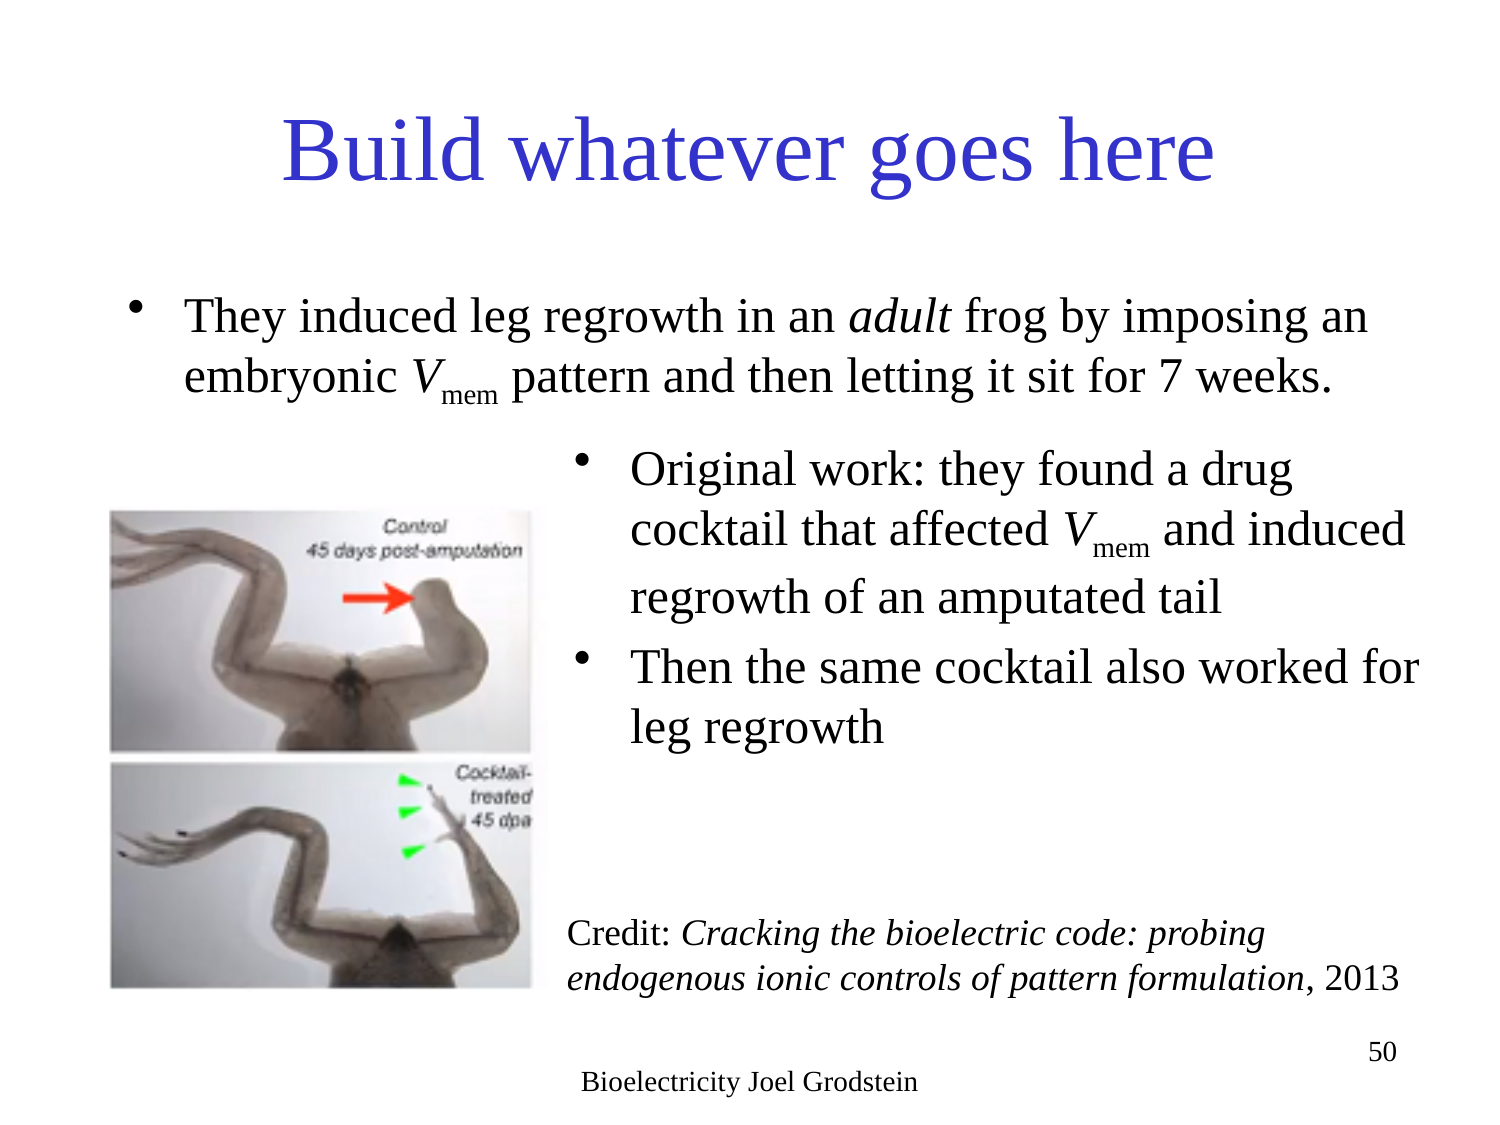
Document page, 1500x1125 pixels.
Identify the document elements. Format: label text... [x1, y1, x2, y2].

text_box Credit: Cracking the bioelectric code: probing endogenous ionic controls of pattern formulation, 2013 [552, 900, 1469, 1005]
title Build whatever goes here [112, 50, 1388, 238]
text_box Original work: they found a drug cocktail that affected Vmem and induced regrowth of an amputated tail Then the same cocktail also worked for leg regrowth [559, 427, 1459, 779]
list They induced leg regrowth in an adult frog by imposing an embryonic Vmem pattern and then letting it sit for 7 weeks. [112, 275, 1388, 444]
picture [109, 506, 548, 992]
footer Bioelectricity Joel Grodstein [512, 1061, 988, 1098]
